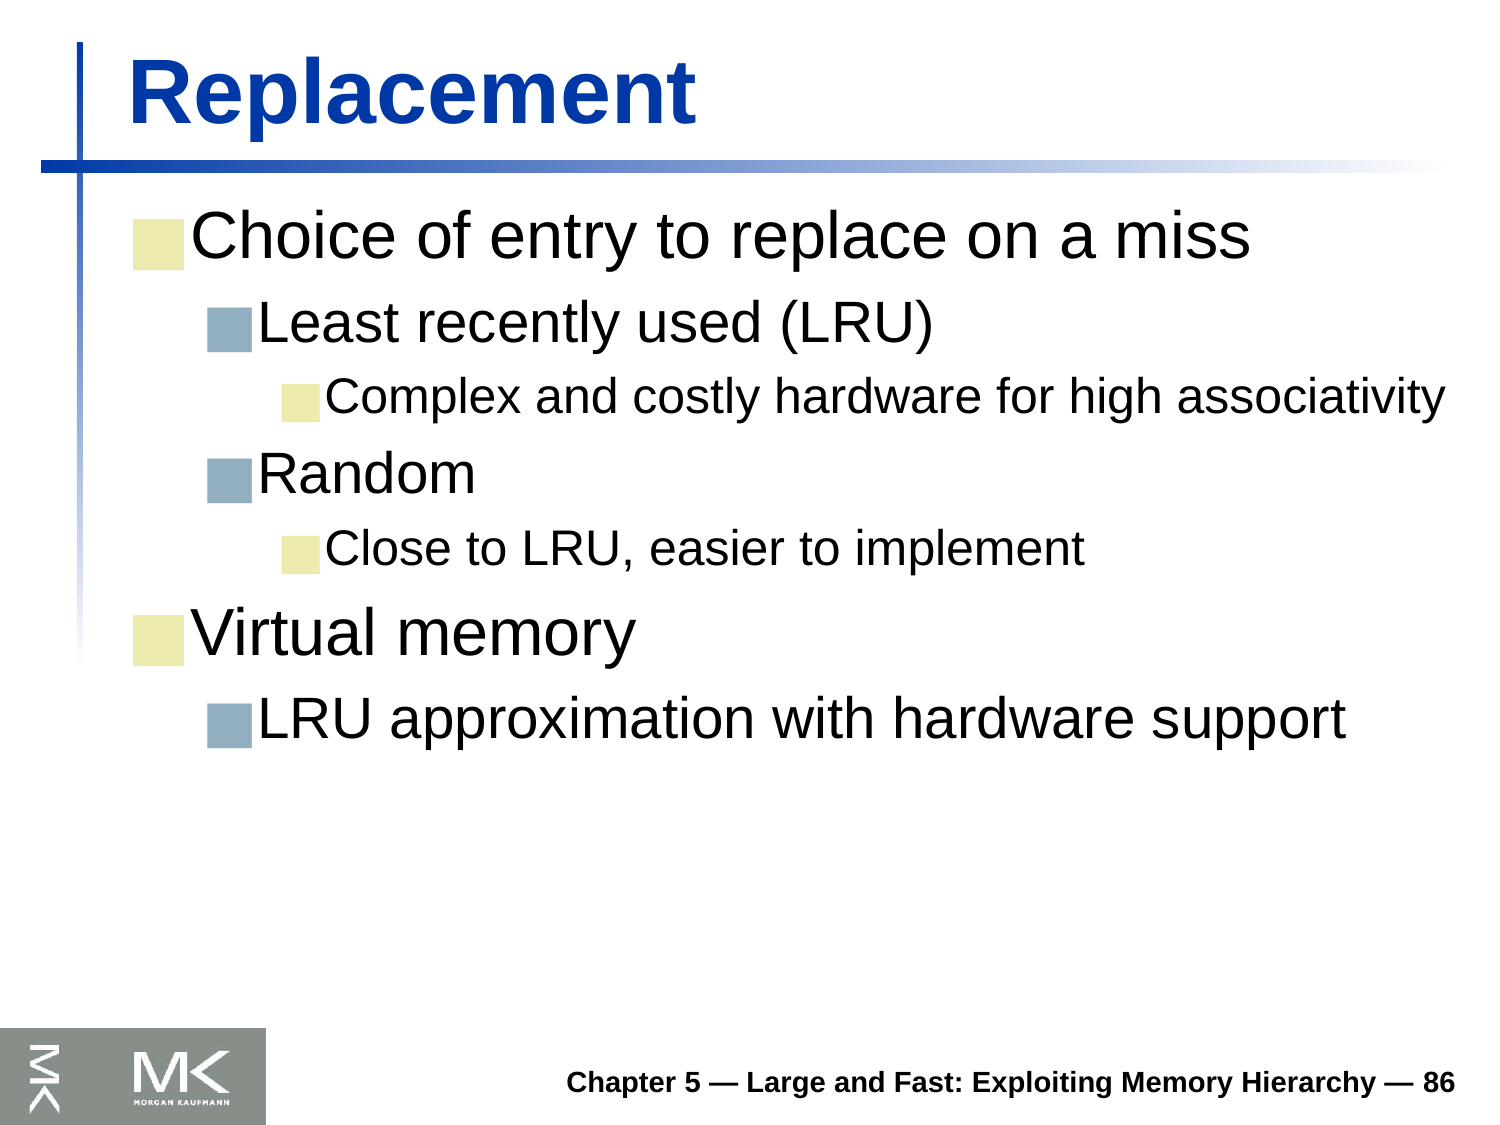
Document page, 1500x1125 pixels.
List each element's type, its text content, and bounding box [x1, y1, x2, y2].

title Replacement [112, 0, 1468, 149]
text_box Chapter 5 — Large and Fast: Exploiting Memory Hierarchy — ‹#› [277, 1046, 1471, 1106]
picture [0, 1028, 266, 1125]
list Choice of entry to replace on a miss Least recently used (LRU) Complex and costly hardware for high associativity Random Close to LRU, easier to implement Virtual memory LRU approximation with hardware support [112, 184, 1469, 1024]
